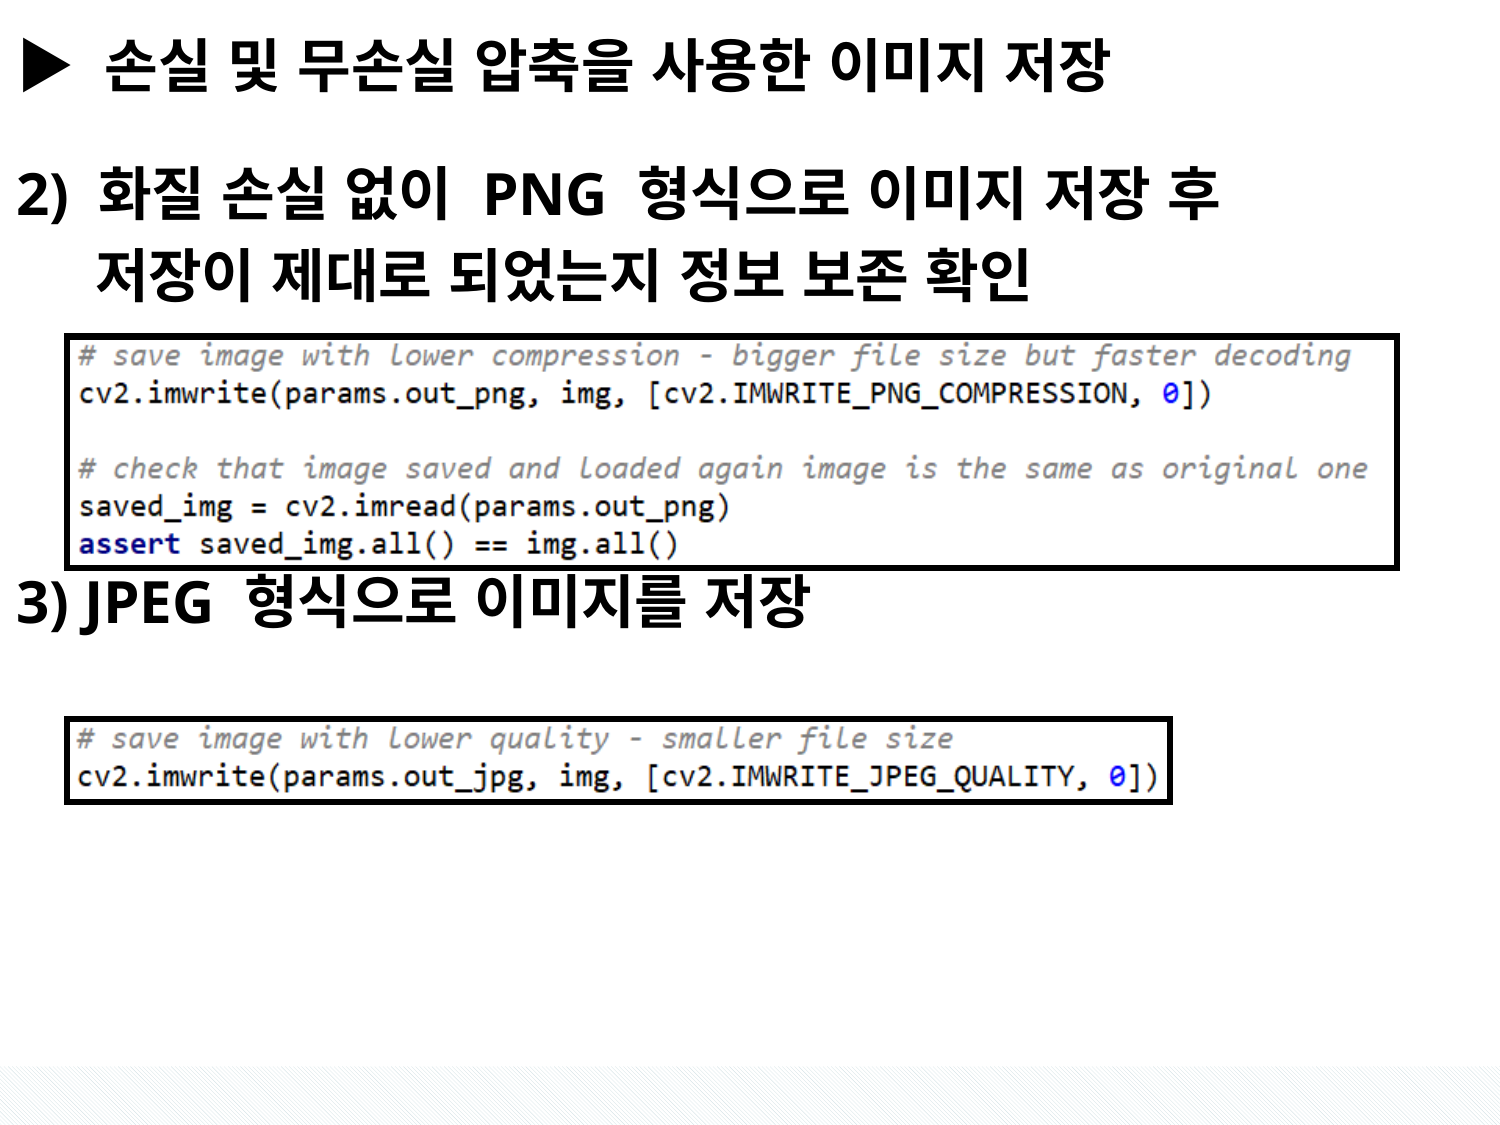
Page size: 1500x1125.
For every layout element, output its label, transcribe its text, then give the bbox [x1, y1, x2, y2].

picture [69, 339, 1394, 565]
list ▶ 손실 및 무손실 압축을 사용한 이미지 저장 2) 화질 손실 없이 PNG 형식으로 이미지 저장 후 저장이 제대로 되었는지 정보 보존 확인 3) JPEG 형식으로 이미지를 저장 [0, 21, 1500, 884]
picture [69, 721, 1168, 799]
